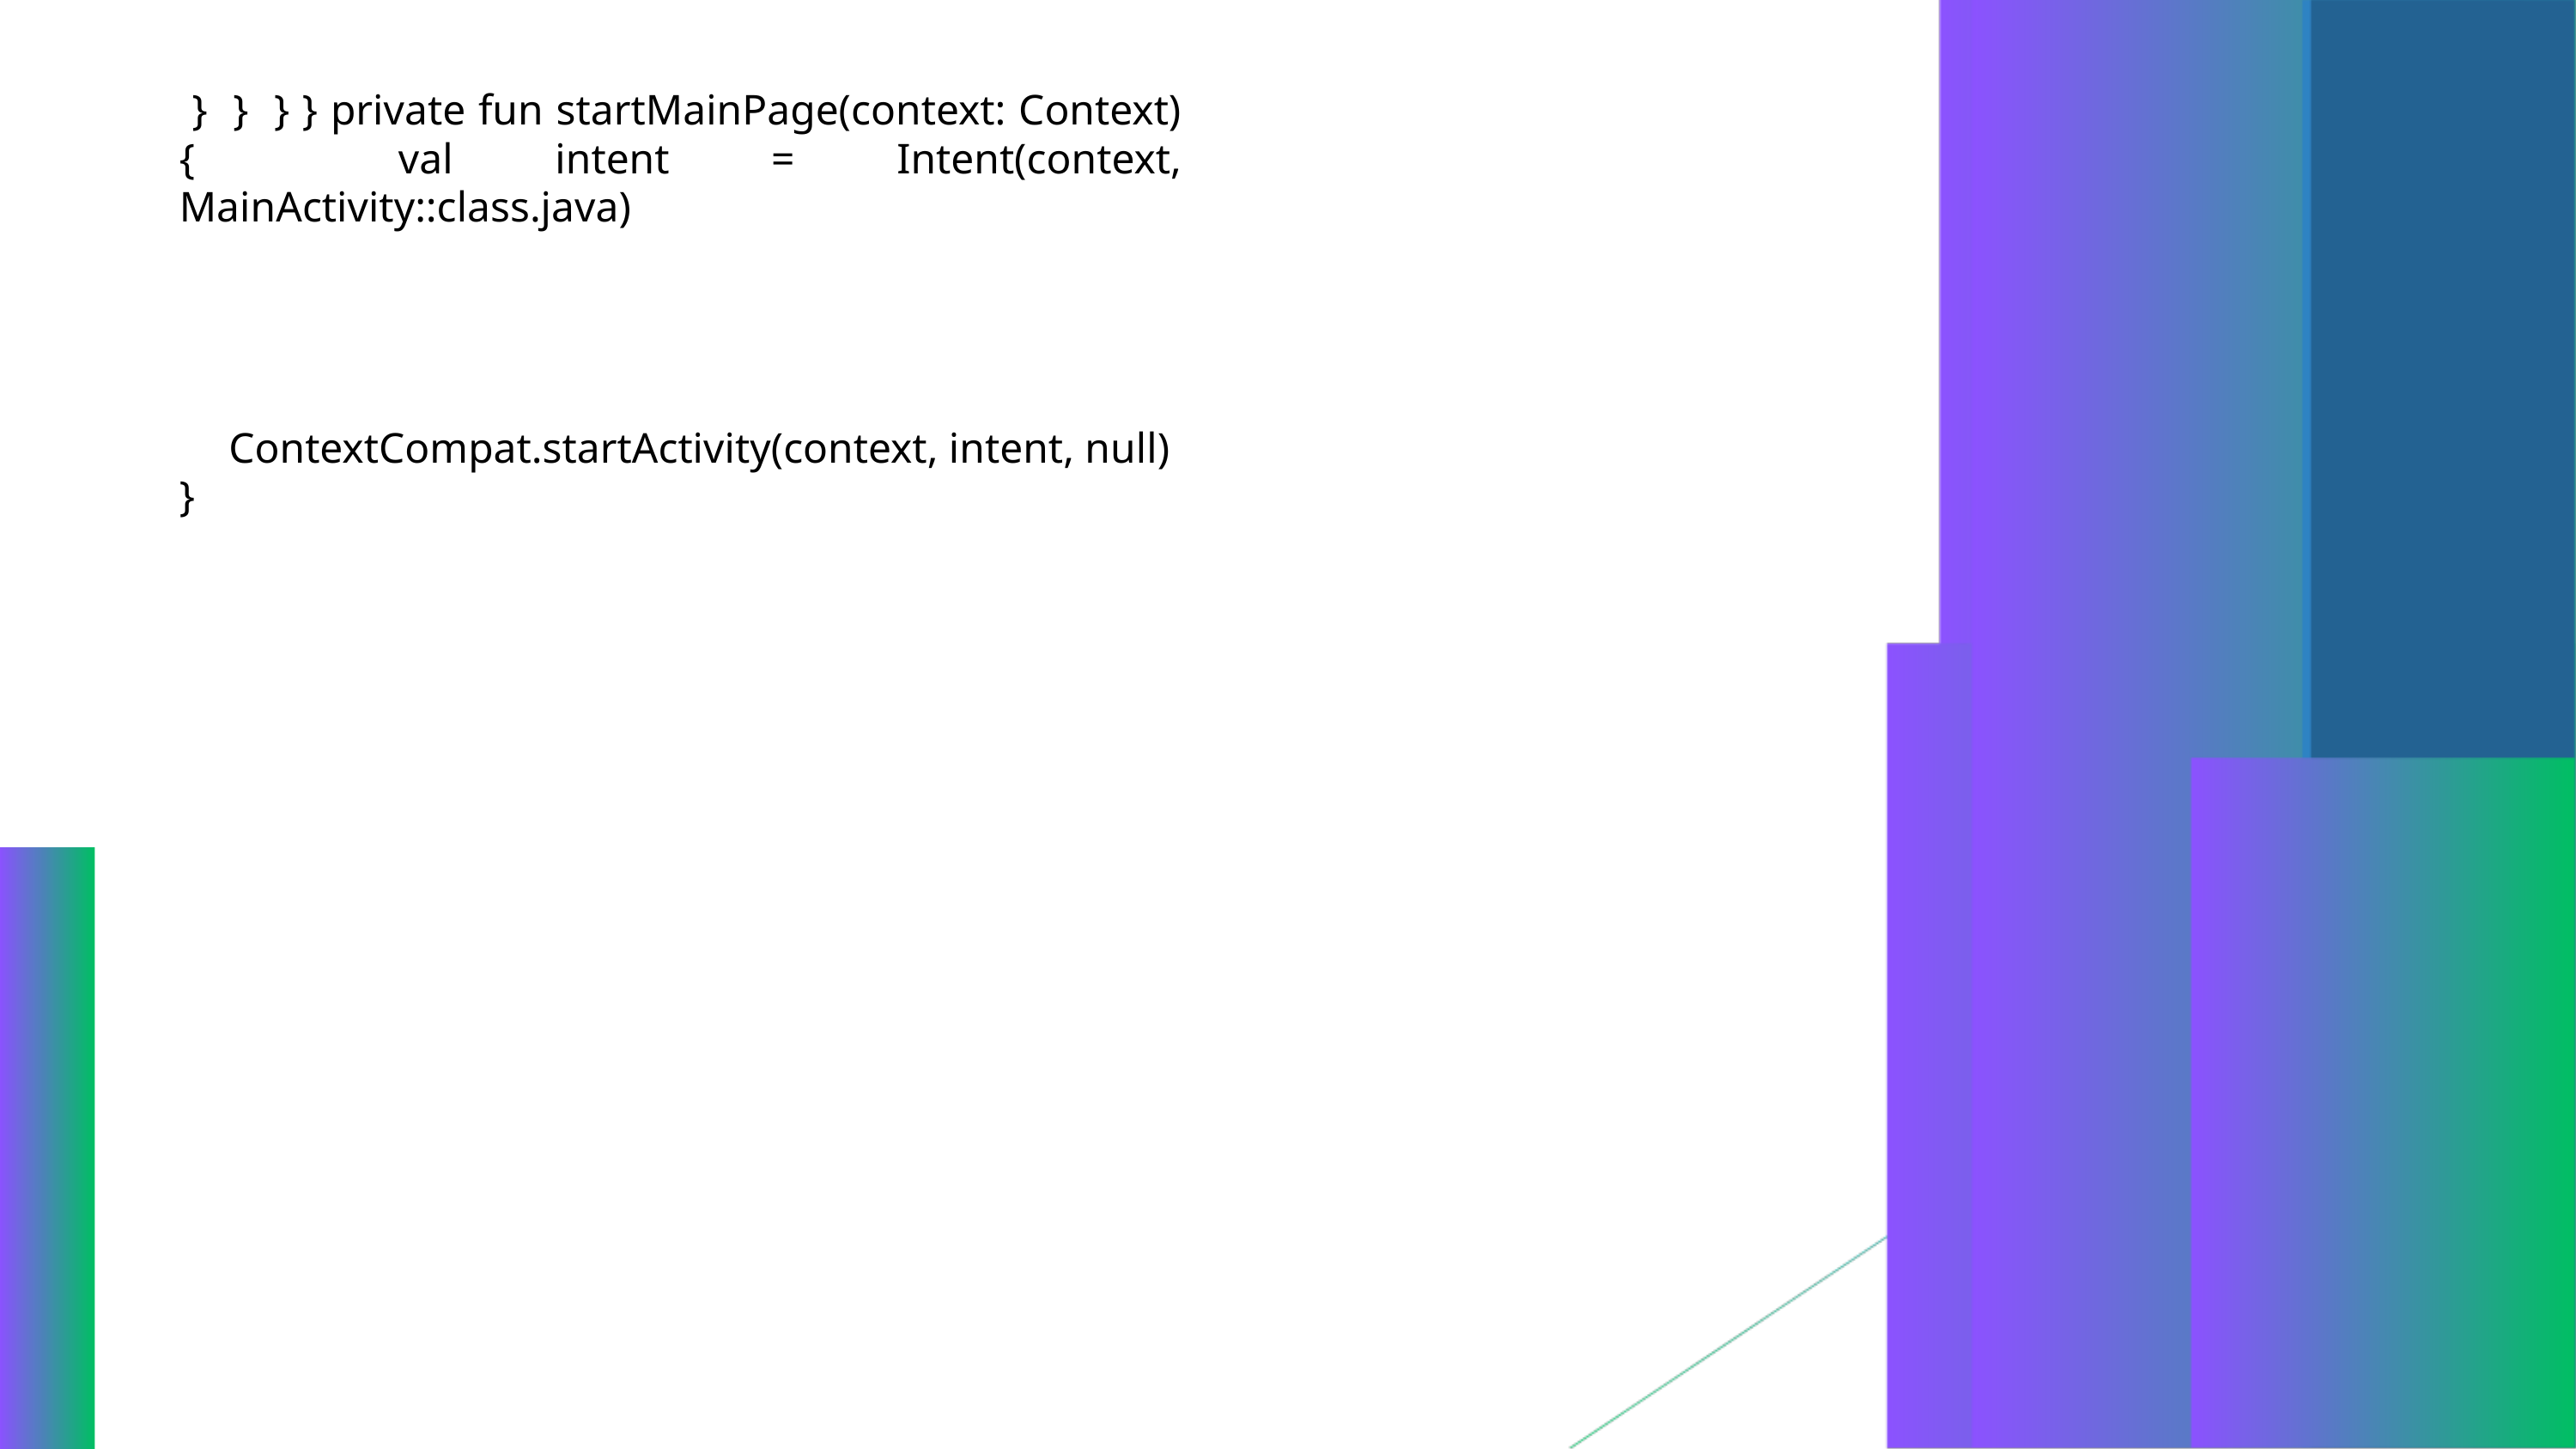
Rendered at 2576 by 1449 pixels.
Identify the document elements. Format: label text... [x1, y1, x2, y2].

text_box [1558, 0, 2576, 1449]
text_box [0, 847, 95, 1449]
text_box ContextCompat.startActivity(context, intent, null) [228, 422, 1184, 472]
text_box } } } } private fun startMainPage(context: Context) { val intent = Intent(context, MainActivity::class.java) [179, 85, 1183, 230]
text_box } [179, 422, 195, 520]
